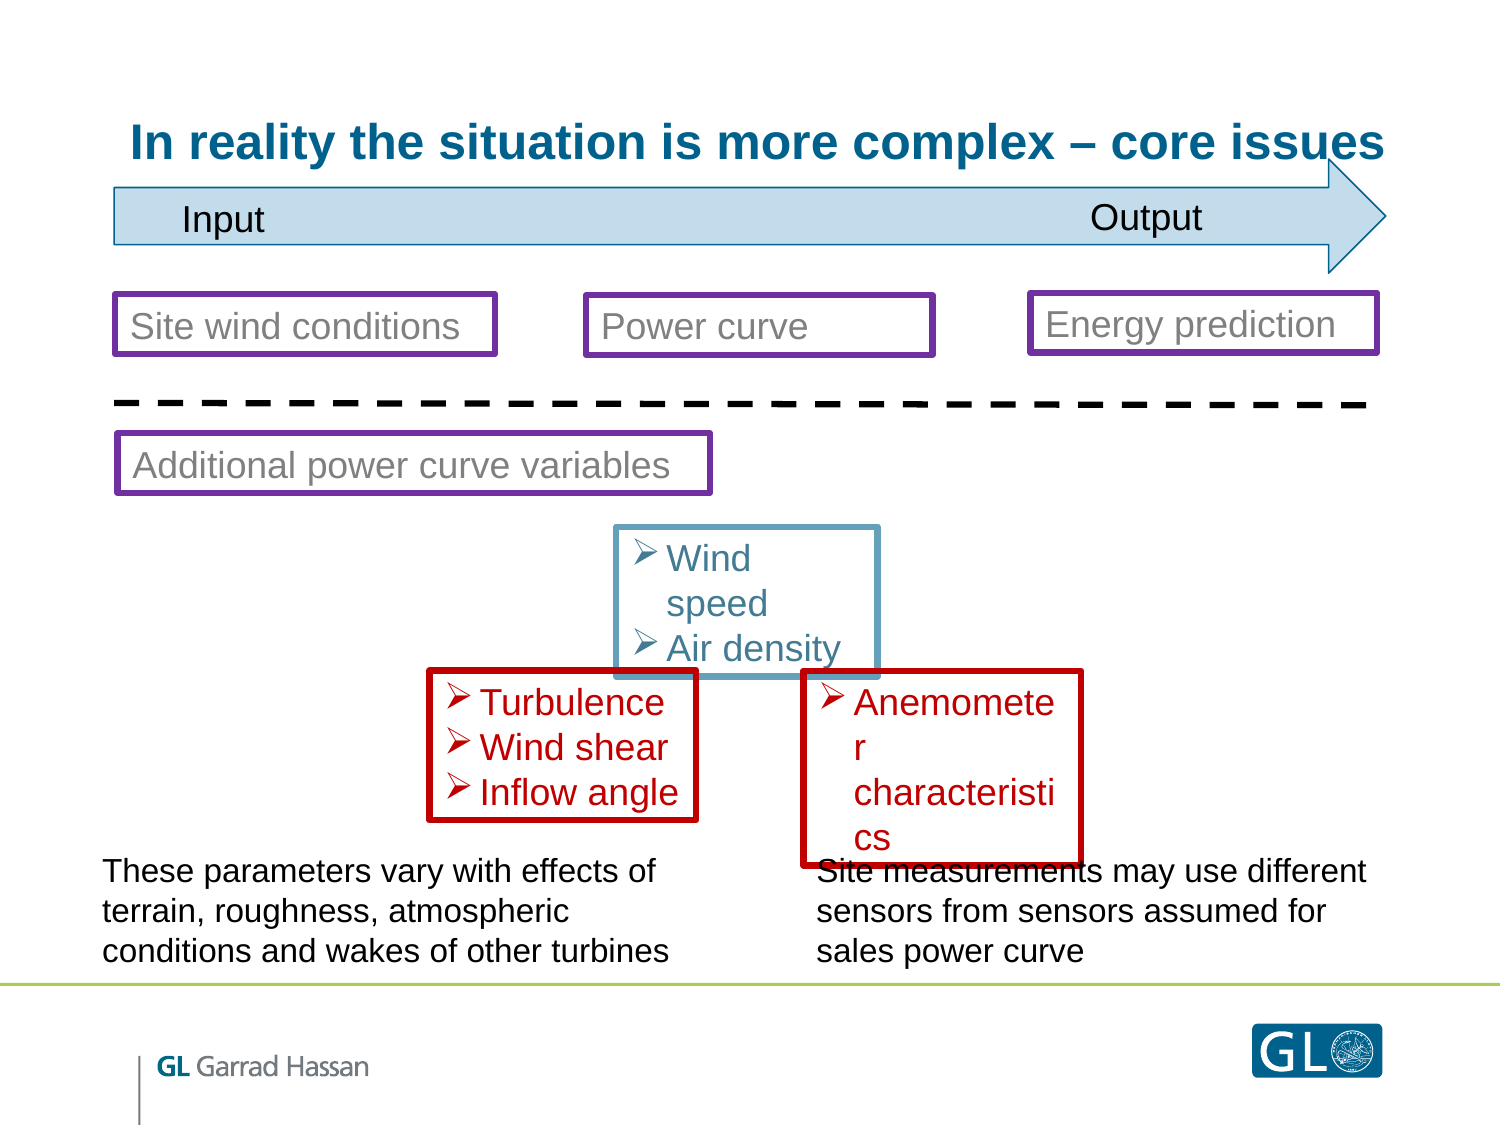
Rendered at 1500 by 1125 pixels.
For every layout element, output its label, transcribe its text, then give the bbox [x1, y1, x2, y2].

text_box Anemometer characteristics [803, 670, 1082, 842]
text_box These parameters vary with effects of terrain, roughness, atmospheric conditions and wakes of other turbines [87, 841, 697, 977]
text_box Site measurements may use different sensors from sensors assumed for sales power curve [801, 842, 1411, 977]
text_box Output [1075, 185, 1218, 246]
text_box Energy prediction [1030, 292, 1377, 353]
text_box Power curve [586, 295, 933, 355]
text_box Additional power curve variables [117, 433, 710, 493]
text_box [113, 402, 1369, 406]
title In reality the situation is more complex – core issues [129, 109, 1453, 171]
text_box Wind speed Air density [616, 526, 878, 677]
text_box Input [1218, 171, 1386, 274]
text_box Site wind conditions [115, 294, 495, 355]
text_box Input [114, 187, 1075, 245]
text_box Turbulence Wind shear Inflow angle [429, 670, 697, 821]
